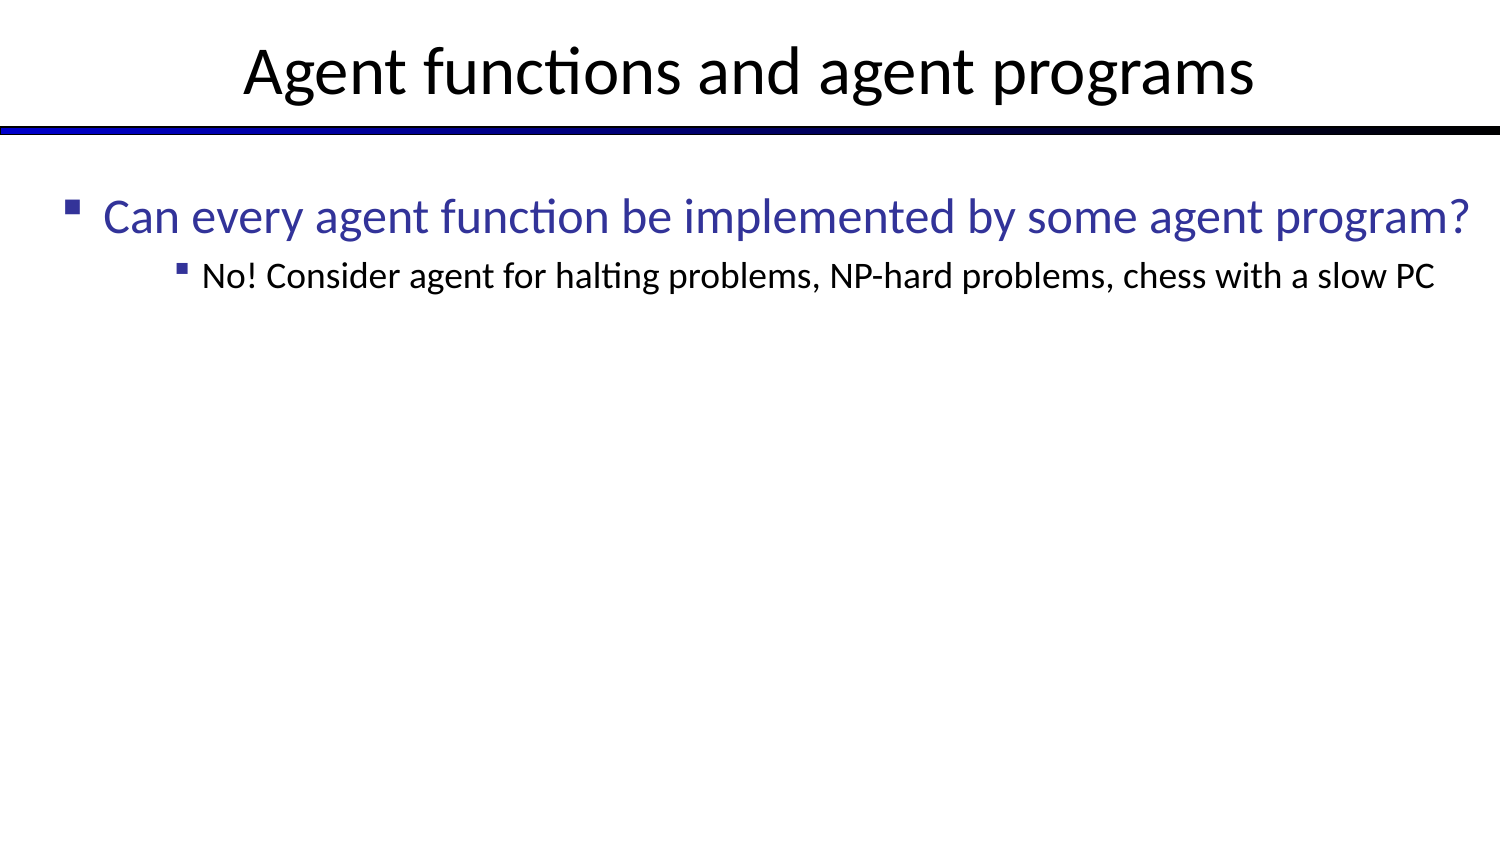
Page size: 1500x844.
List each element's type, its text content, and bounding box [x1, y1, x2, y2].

title Agent functions and agent programs [0, 0, 1500, 138]
list Can every agent function be implemented by some agent program? No! Consider agent for halting problems, NP-hard problems, chess with a slow PC [49, 177, 1500, 760]
